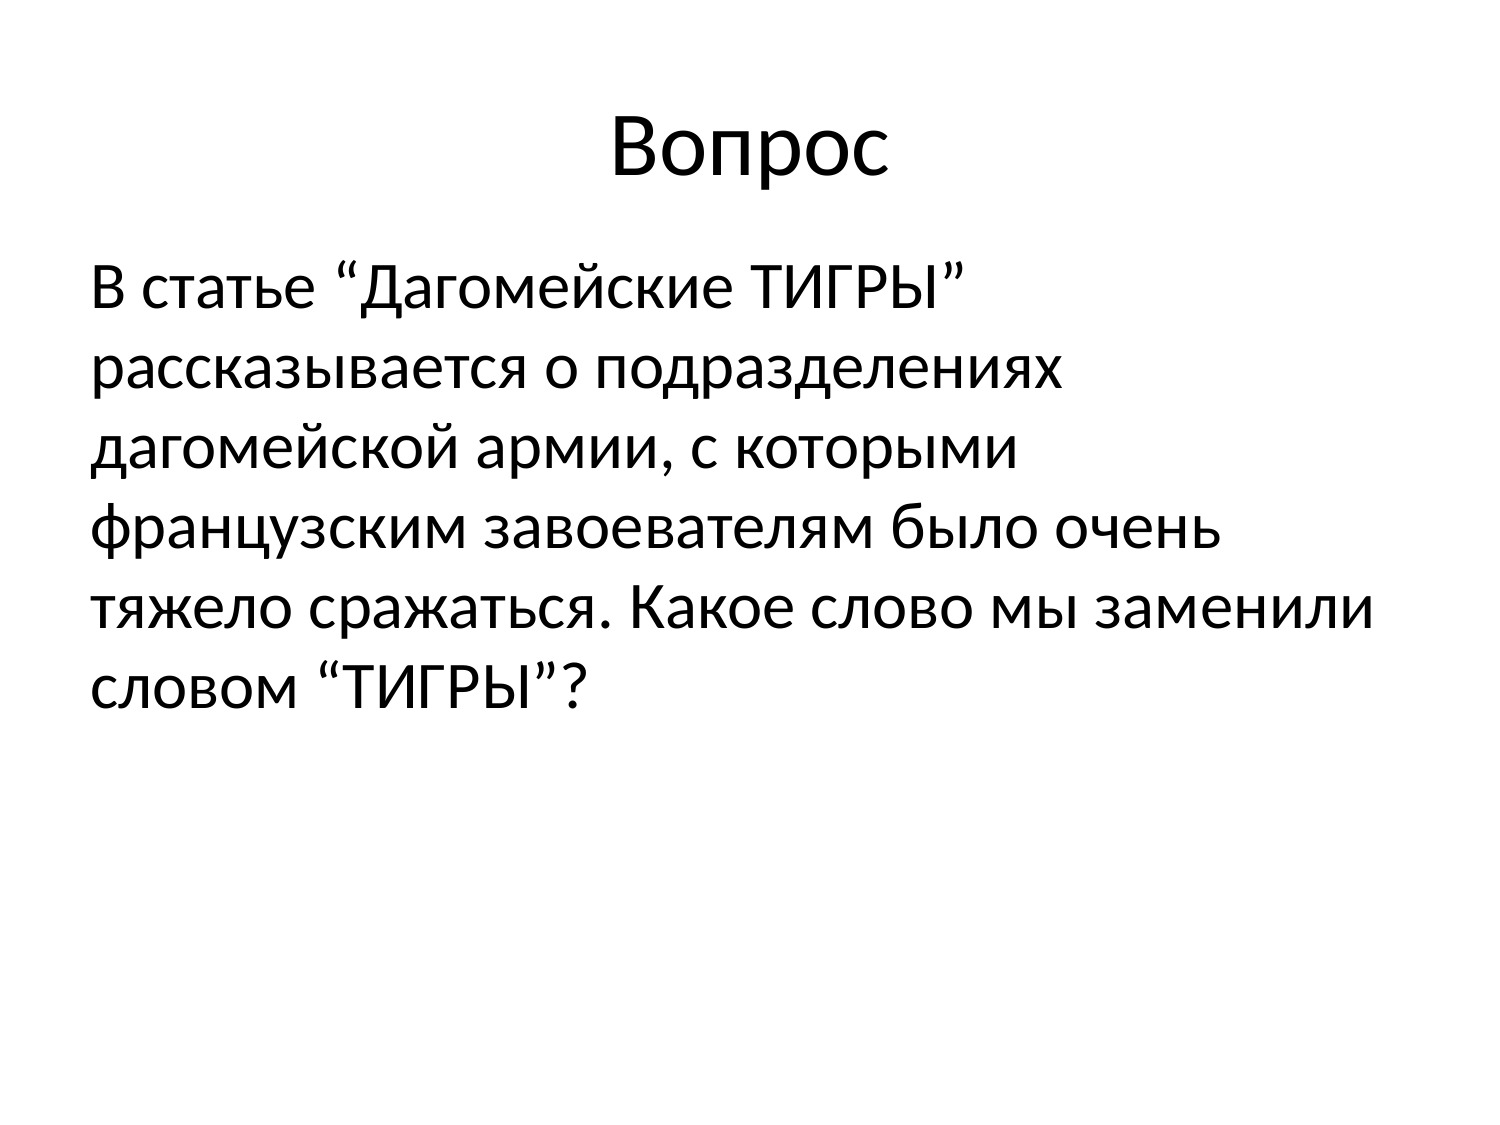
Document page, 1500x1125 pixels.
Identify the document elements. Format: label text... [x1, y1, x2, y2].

title Вопрос [75, 45, 1425, 233]
list В статье “Дагомейские ТИГРЫ” рассказывается о подразделениях дагомейской армии, с которыми французским завоевателям было очень тяжело сражаться. Какое слово мы заменили словом “ТИГРЫ”? [75, 234, 1425, 1024]
